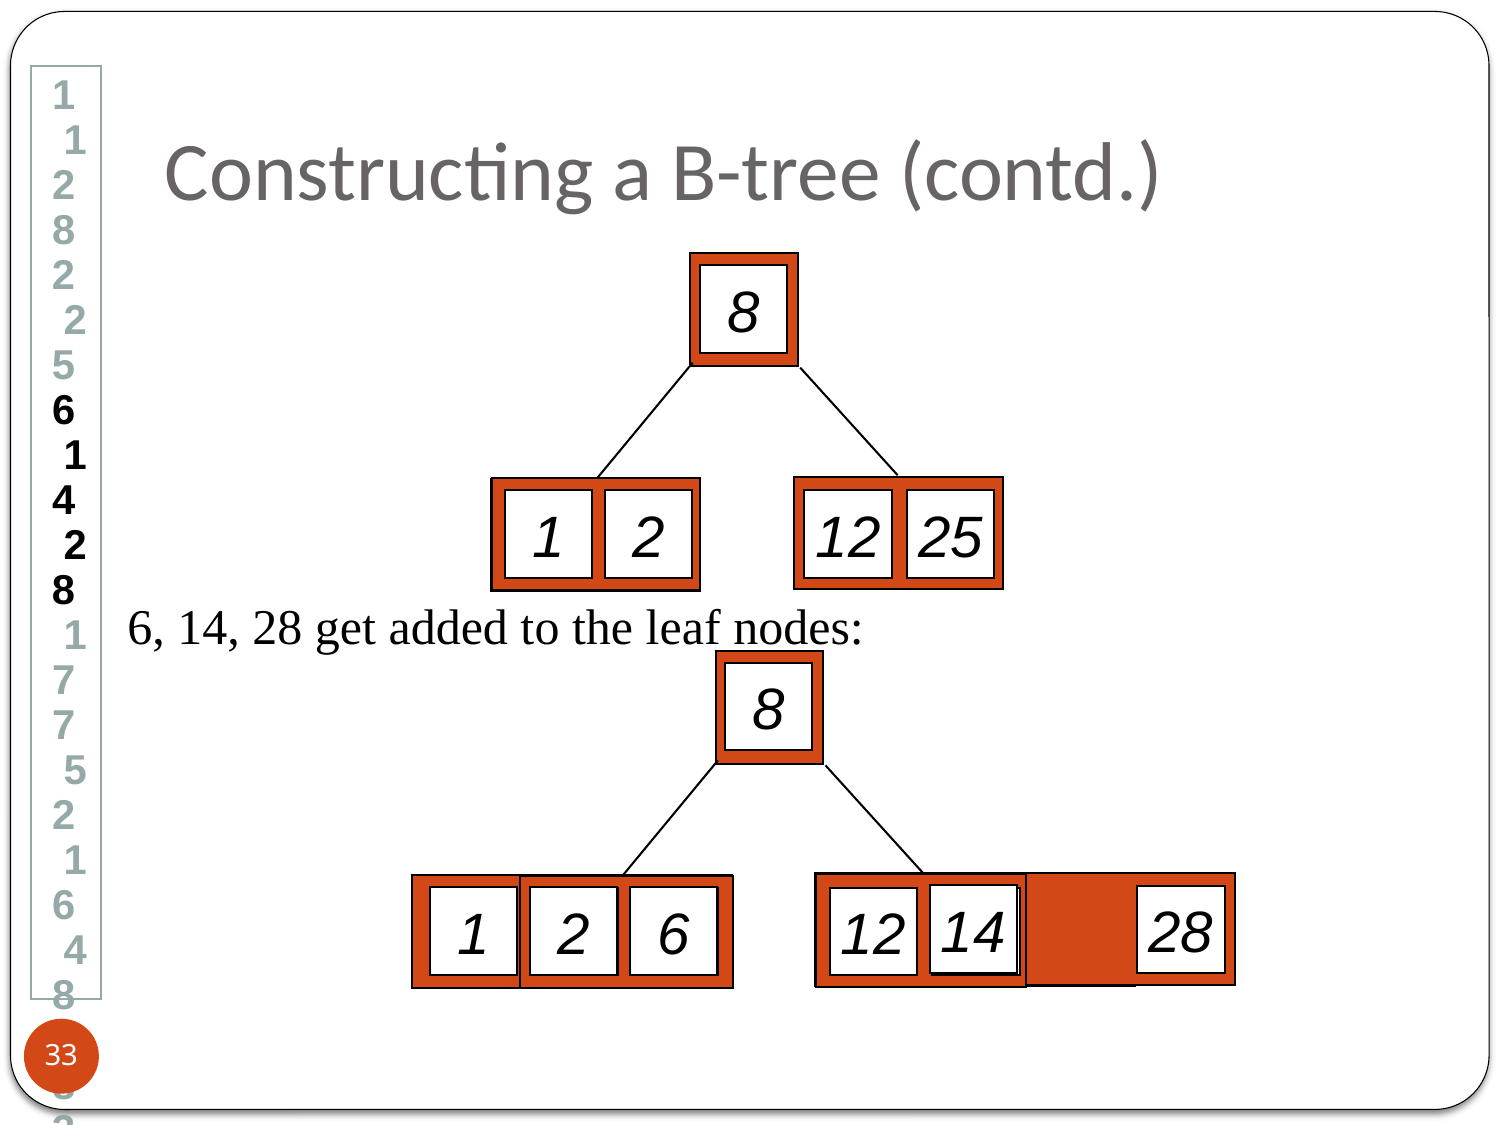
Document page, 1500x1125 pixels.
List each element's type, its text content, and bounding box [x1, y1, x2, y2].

text_box [814, 872, 1235, 986]
text_box [793, 476, 1004, 590]
text_box 2 [529, 887, 618, 975]
text_box [690, 253, 798, 366]
text_box 1 12 8 2 25 6 14 28 17 7 52 16 48 68 3 26 29 53 55 45 [30, 65, 102, 1000]
text_box 2 [604, 490, 693, 578]
text_box [492, 477, 701, 591]
slide_number 33 [23, 1018, 99, 1094]
text_box 8 [699, 265, 788, 353]
text_box 6, 14, 28 get added to the leaf nodes: [112, 587, 1400, 663]
text_box 6 [629, 887, 718, 975]
text_box 14 [929, 885, 1018, 973]
text_box [715, 651, 823, 764]
text_box 1 [429, 887, 518, 975]
text_box [412, 875, 520, 988]
text_box 25 [932, 887, 1020, 976]
text_box [520, 875, 734, 989]
text_box 8 [724, 662, 813, 751]
text_box 12 [829, 887, 918, 976]
text_box 1 [504, 490, 593, 578]
text_box [816, 874, 1026, 987]
text_box 12 [804, 490, 892, 578]
text_box 25 [906, 490, 995, 578]
title Constructing a B-tree (contd.) [150, 45, 1425, 233]
text_box 28 [1137, 885, 1225, 974]
